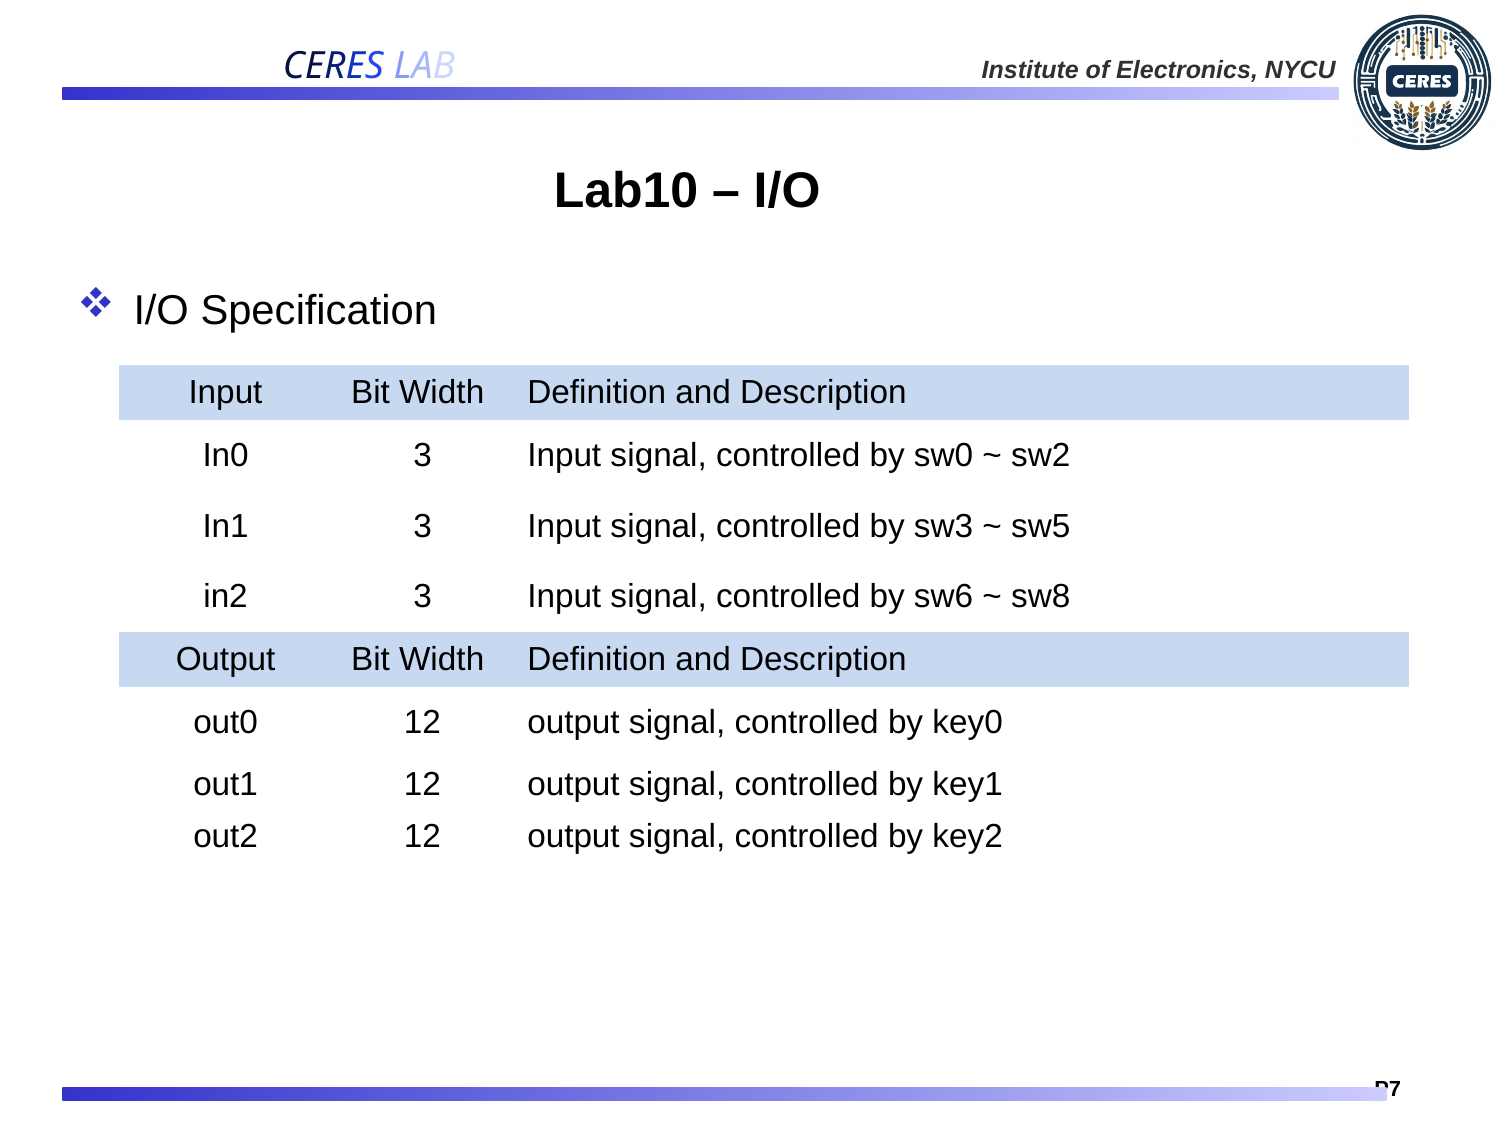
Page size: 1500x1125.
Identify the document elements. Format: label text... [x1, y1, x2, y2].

table_cell 3 [332, 491, 512, 561]
table_cell 12 [332, 687, 512, 758]
table_cell output signal, controlled by key2 [512, 810, 1409, 862]
table_cell In0 [119, 420, 332, 491]
table_header Bit Width [332, 365, 512, 420]
picture [1353, 14, 1492, 151]
table_cell out2 [119, 810, 332, 862]
table_cell In1 [119, 491, 332, 561]
table_cell output signal, controlled by key1 [512, 758, 1409, 810]
table_cell 3 [332, 561, 512, 632]
table_cell 3 [332, 420, 512, 491]
table_cell Input signal, controlled by sw3 ~ sw5 [512, 491, 1409, 561]
table_cell out0 [119, 687, 332, 758]
table_cell output signal, controlled by key0 [512, 687, 1409, 758]
table_cell 12 [332, 758, 512, 810]
table_cell Input signal, controlled by sw0 ~ sw2 [512, 420, 1409, 491]
table_cell in2 [119, 561, 332, 632]
table_cell 12 [332, 810, 512, 862]
table_cell Input signal, controlled by sw6 ~ sw8 [512, 561, 1409, 632]
table_cell Output [119, 632, 332, 687]
table_cell Definition and Description [512, 632, 1409, 687]
table_header Input [119, 365, 332, 420]
list I/O Specification [62, 275, 1438, 1063]
title Lab10 – I/O [62, 124, 1313, 251]
table_cell out1 [119, 758, 332, 810]
table_cell Bit Width [332, 632, 512, 687]
table_header Definition and Description [512, 365, 1409, 420]
